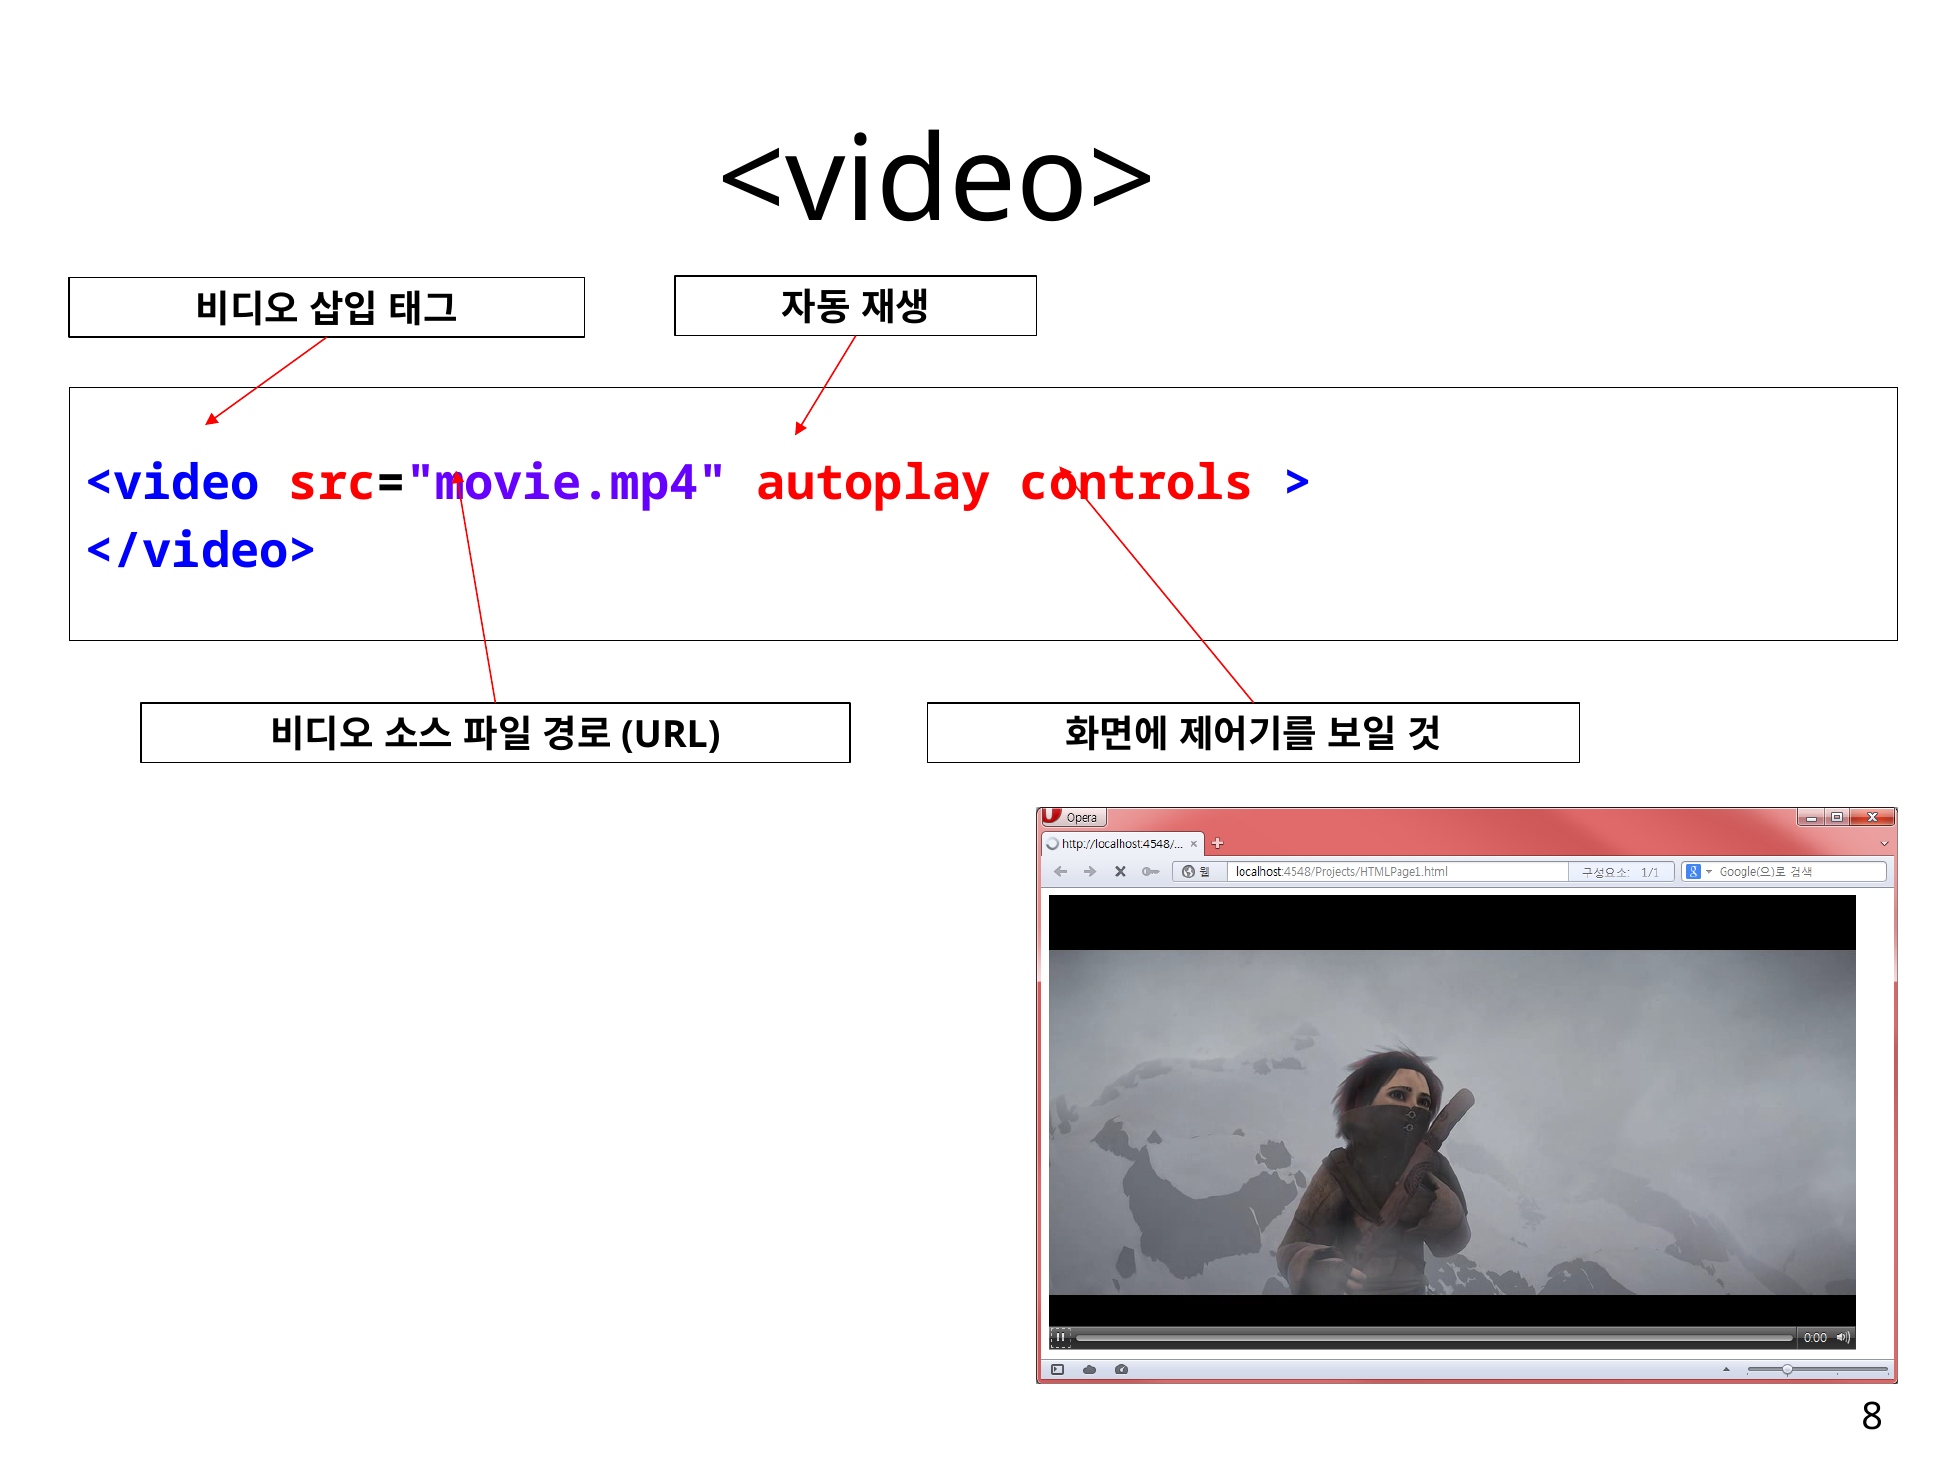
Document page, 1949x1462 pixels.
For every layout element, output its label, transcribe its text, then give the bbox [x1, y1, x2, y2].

title <video> [156, 92, 1749, 255]
text_box 자동 재생 [675, 275, 1037, 336]
text_box 비디오 소스 파일 경로(URL) [140, 702, 850, 763]
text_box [794, 336, 856, 436]
list <video src="movie.mp4" autoplay controls > </video> [69, 387, 1898, 641]
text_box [455, 470, 496, 704]
text_box 화면에 제어기를 보일 것 [927, 702, 1580, 763]
text_box 비디오 삽입 태그 [69, 277, 585, 338]
picture [1036, 807, 1899, 1385]
slide_number 8 [1496, 1391, 1899, 1462]
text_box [1059, 466, 1254, 703]
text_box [204, 337, 328, 426]
